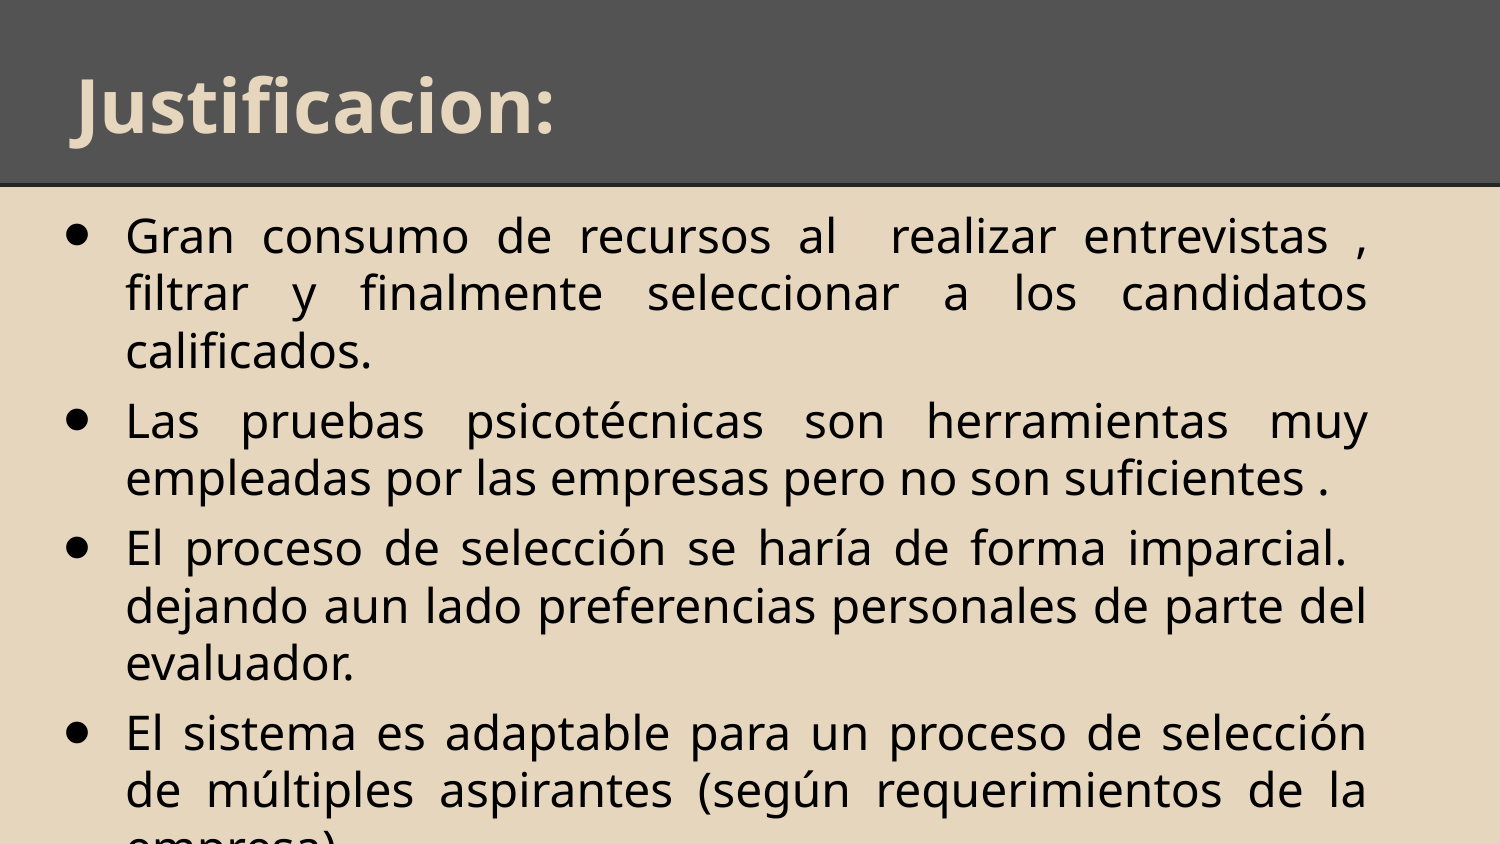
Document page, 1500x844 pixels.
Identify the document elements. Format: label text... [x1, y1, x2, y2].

title Justificacion: [59, 22, 1410, 164]
list Gran consumo de recursos al realizar entrevistas , filtrar y finalmente seleccionar a los candidatos calificados. Las pruebas psicotécnicas son herramientas muy empleadas por las empresas pero no son suficientes . El proceso de selección se haría de forma imparcial. dejando aun lado preferencias personales de parte del evaluador. El sistema es adaptable para un proceso de selección de múltiples aspirantes (según requerimientos de la empresa) [34, 190, 1385, 844]
